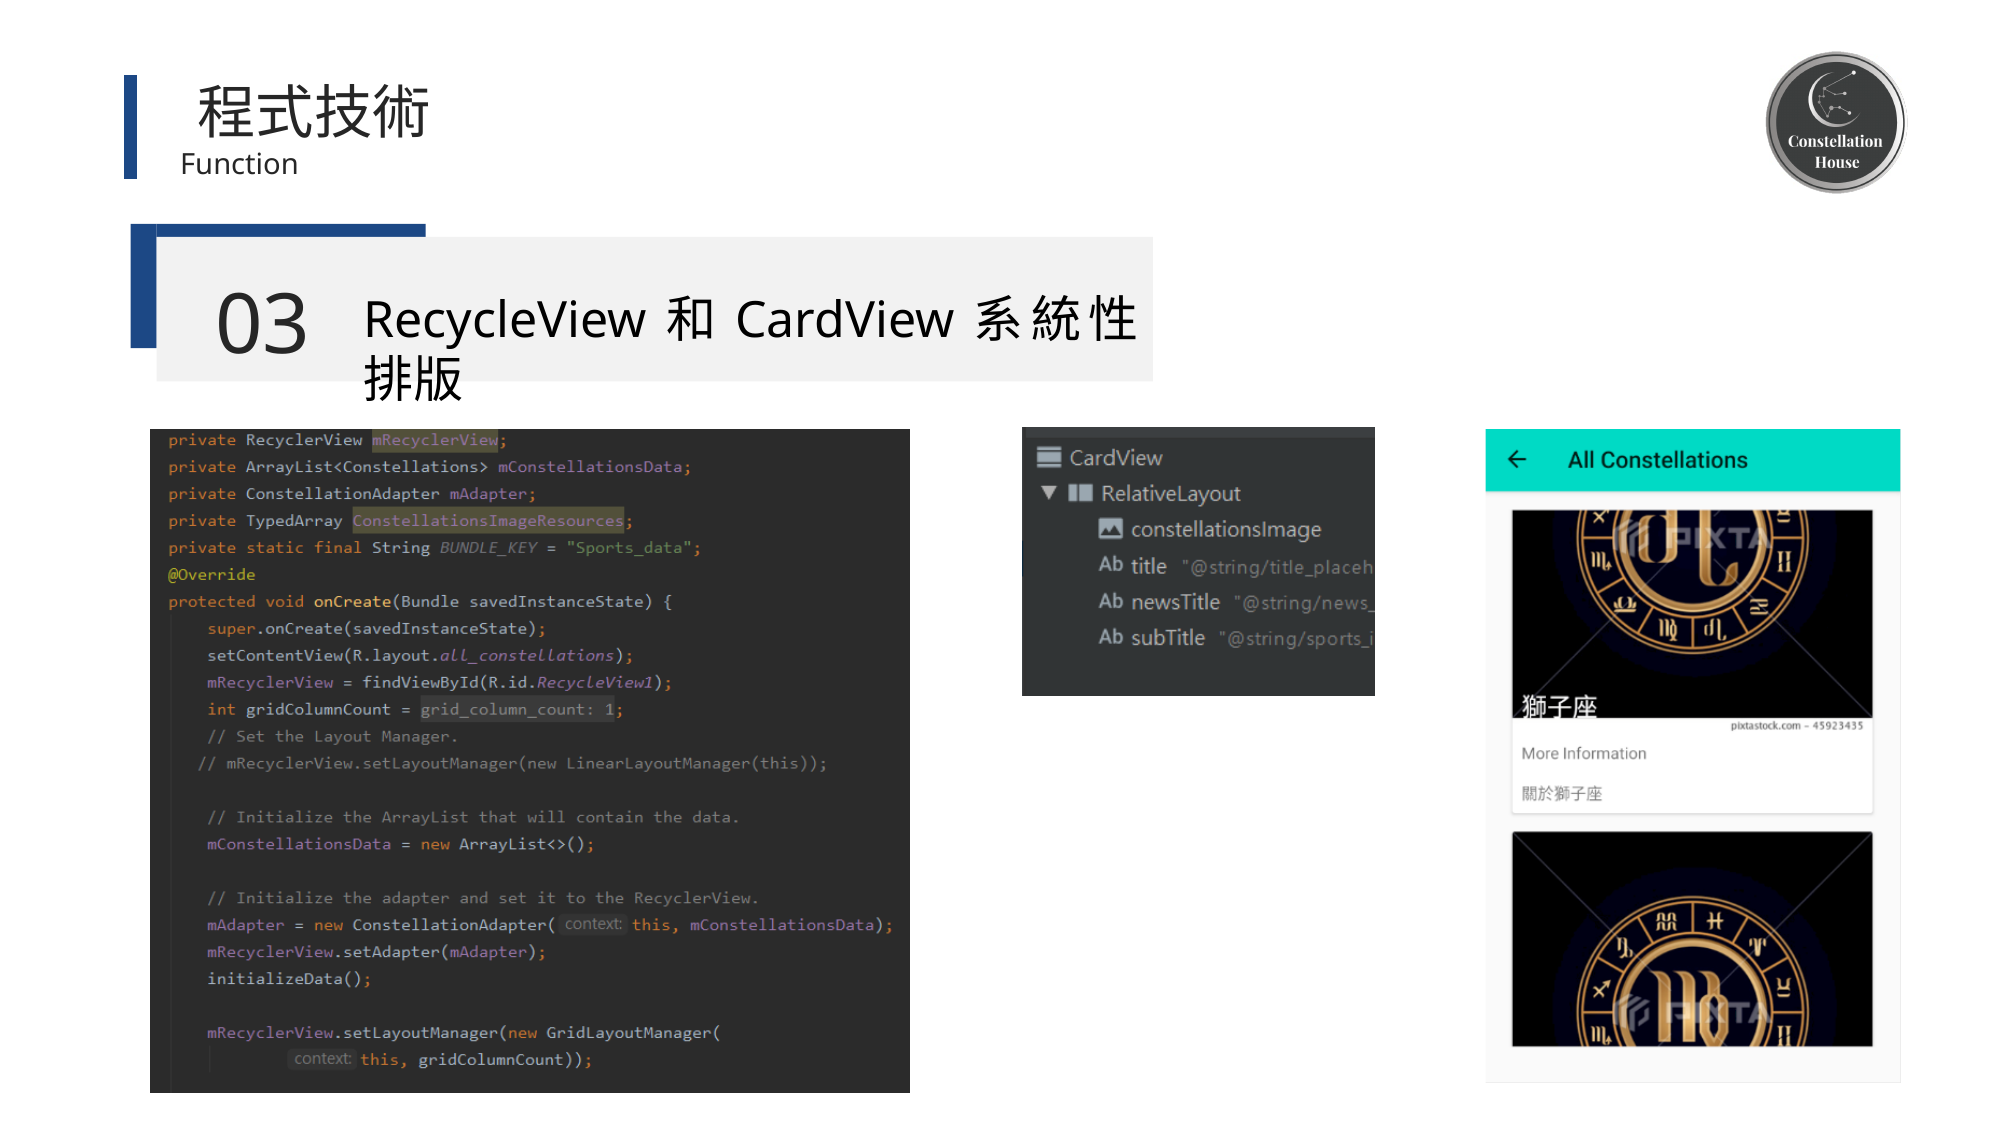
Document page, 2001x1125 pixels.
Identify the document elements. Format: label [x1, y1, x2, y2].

picture [150, 429, 910, 1094]
text_box [130, 67, 516, 189]
picture [1757, 42, 1915, 201]
picture [1485, 429, 1901, 1083]
text_box [130, 223, 1153, 382]
picture [1021, 427, 1375, 696]
